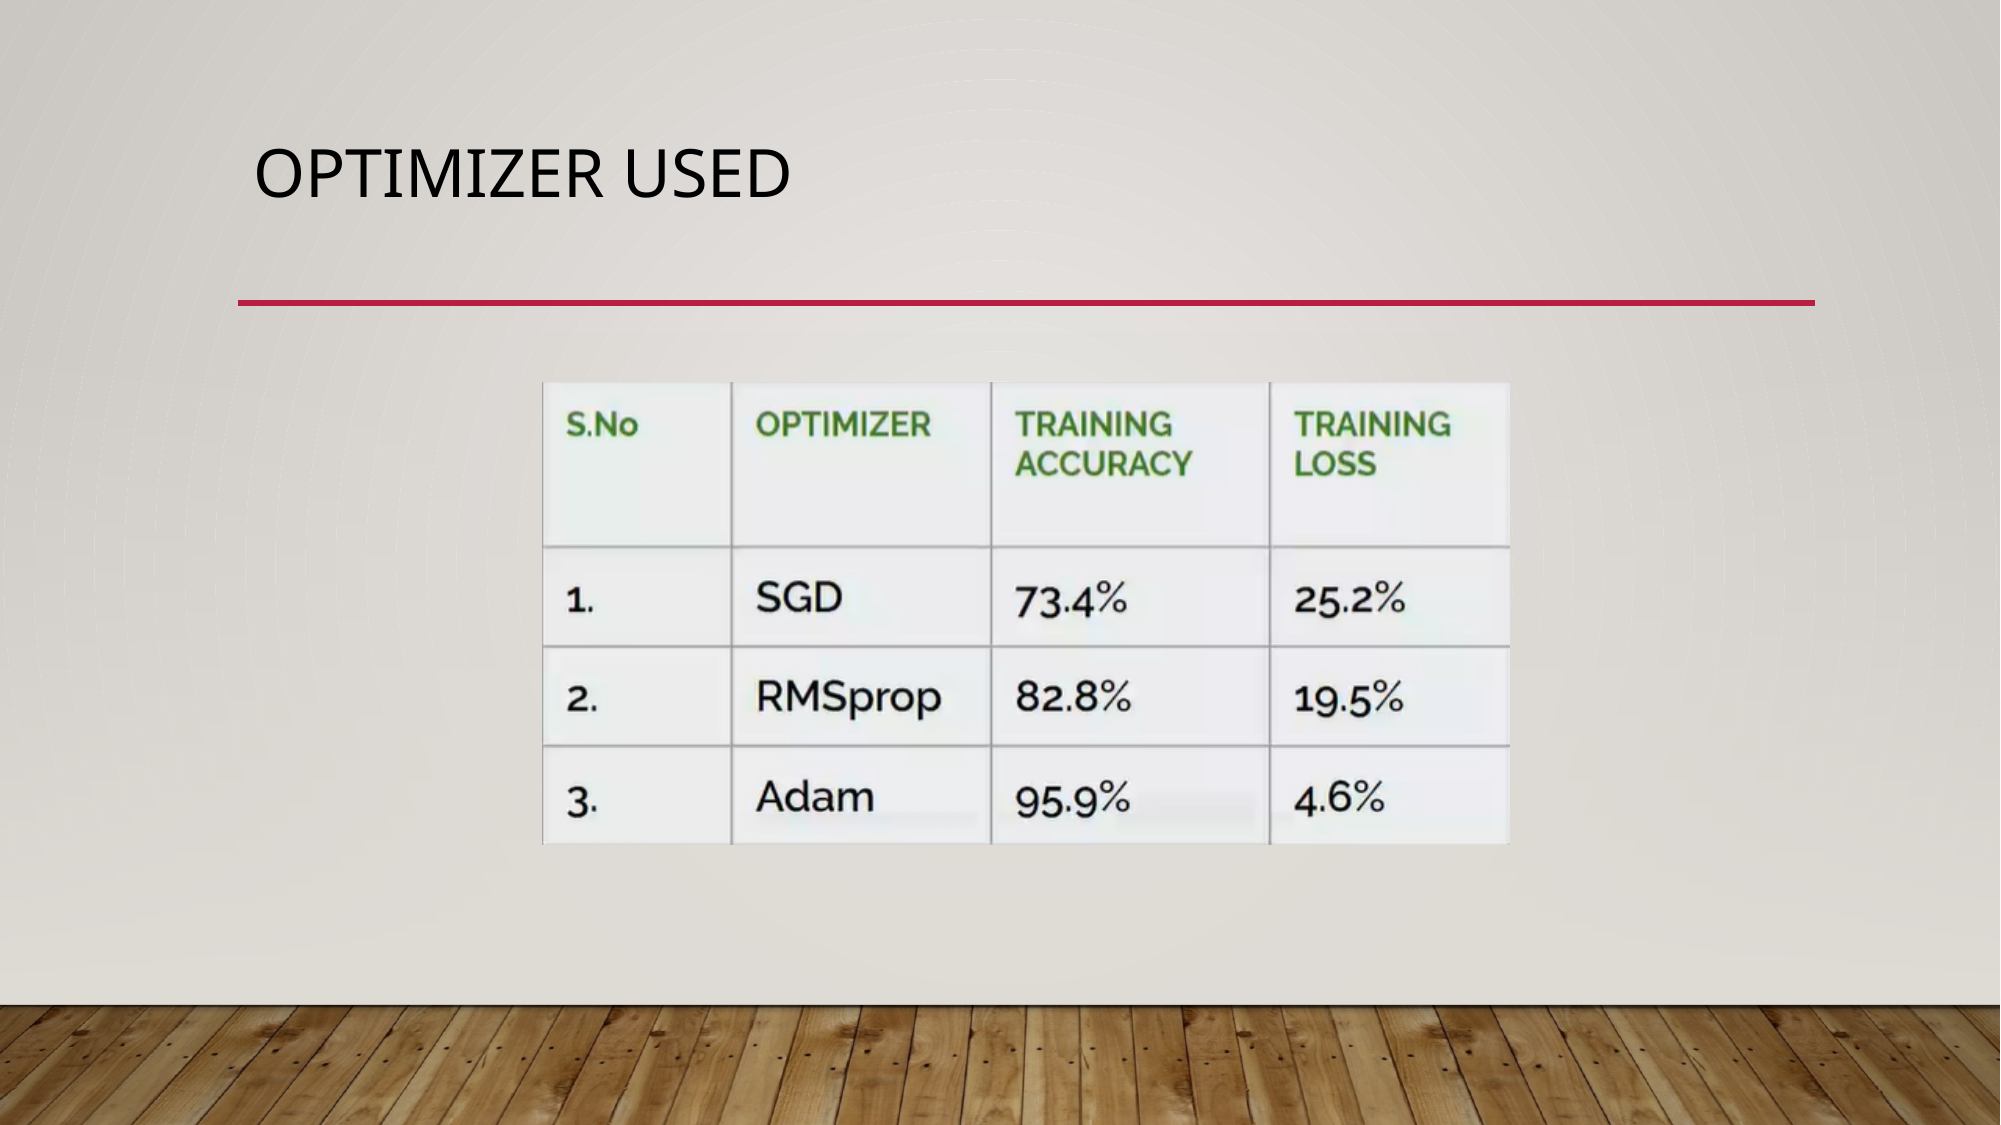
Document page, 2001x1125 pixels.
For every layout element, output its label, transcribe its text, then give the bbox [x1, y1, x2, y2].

picture [0, 1005, 2000, 1125]
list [541, 382, 1510, 846]
title Optimizer used [238, 131, 1814, 305]
